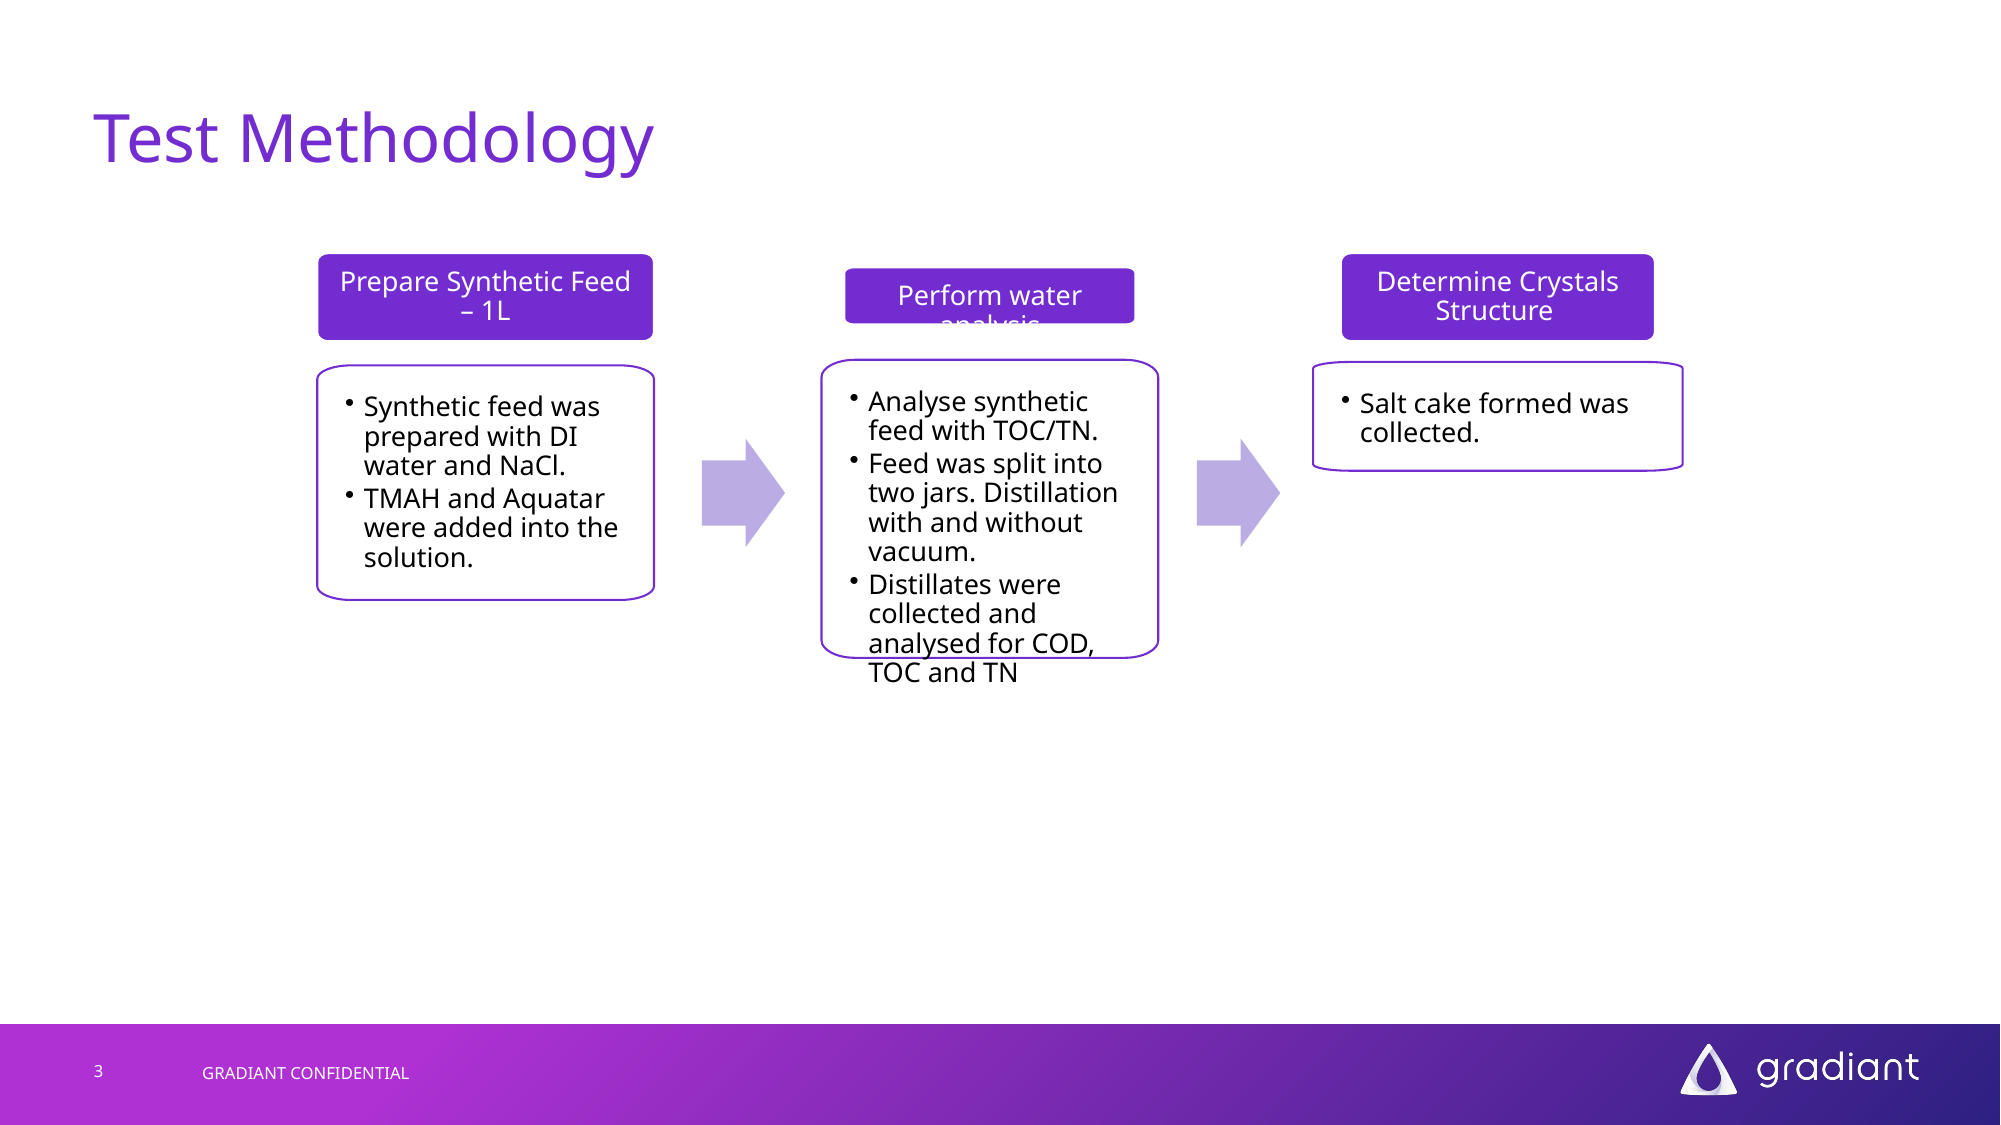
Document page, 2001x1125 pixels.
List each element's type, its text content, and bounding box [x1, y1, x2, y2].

text_box Analyse synthetic feed with TOC/TN. Feed was split into two jars. Distillation with and without vacuum. Distillates were collected and analysed for COD, TOC and TN [820, 358, 1160, 659]
text_box [1196, 438, 1281, 548]
picture [1680, 1043, 1919, 1096]
text_box Salt cake formed was collected. [1312, 360, 1684, 472]
text_box Prepare Synthetic Feed – 1L [316, 252, 656, 343]
text_box Determine Crystals Structure [1339, 252, 1656, 343]
footer GRADIANT CONFIDENTIAL [187, 1042, 862, 1103]
text_box Synthetic feed was prepared with DI water and NaCl. TMAH and Aquatar were added into the solution. [316, 364, 656, 601]
text_box Perform water analysis [843, 266, 1137, 326]
text_box [701, 438, 786, 548]
title Test Methodology [78, 90, 1804, 192]
slide_number 3 [78, 1042, 187, 1103]
